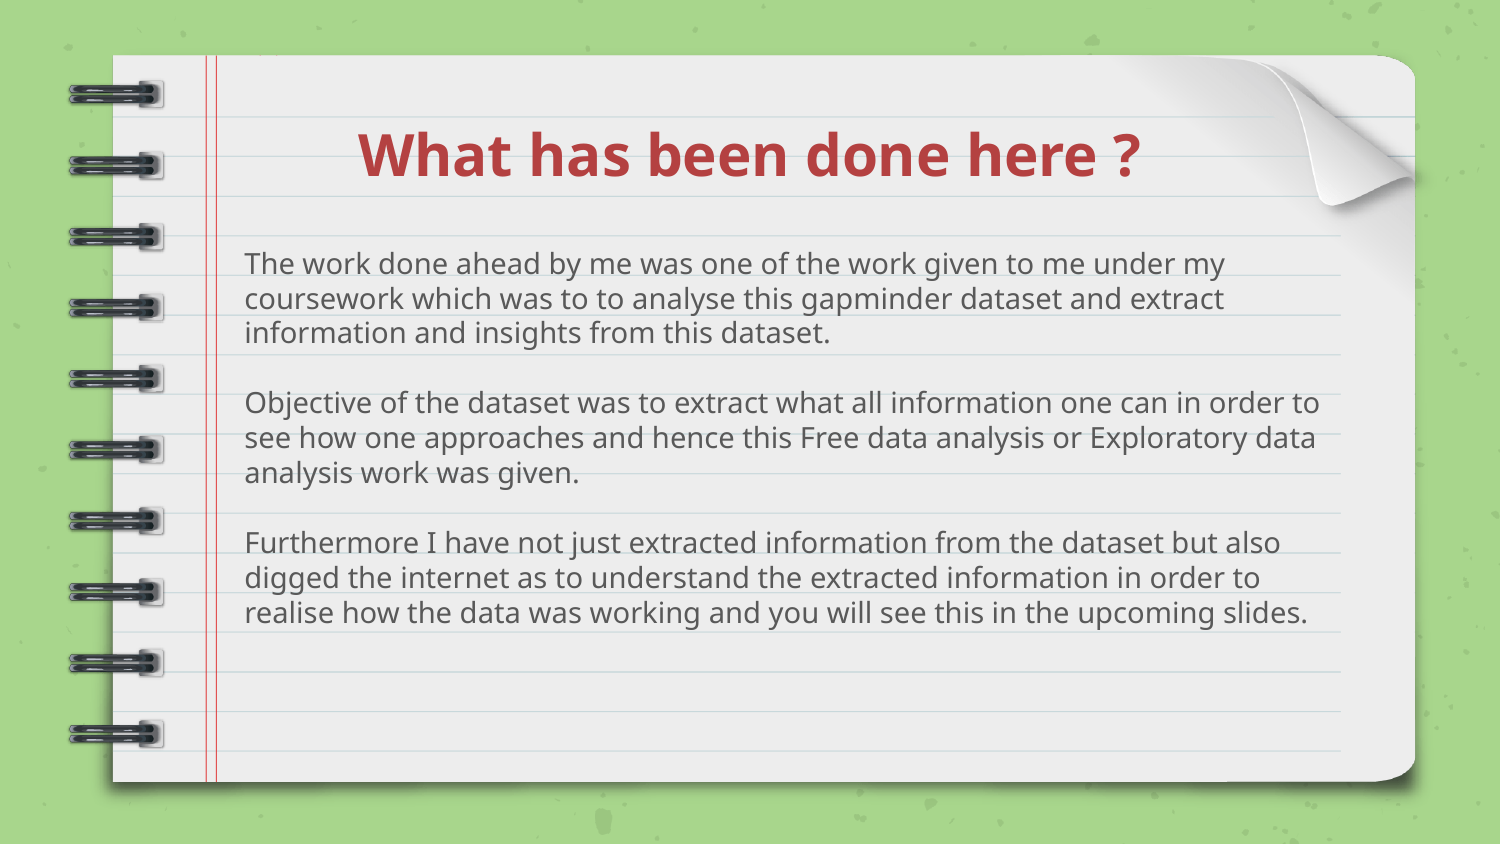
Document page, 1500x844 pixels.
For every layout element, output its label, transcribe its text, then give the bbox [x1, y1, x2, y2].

title What has been done here ? [301, 116, 1199, 211]
picture [63, 22, 1437, 822]
list The work done ahead by me was one of the work given to me under my coursework which was to to analyse this gapminder dataset and extract information and insights from this dataset. Objective of the dataset was to extract what all information one can in order to see how one approaches and hence this Free data analysis or Exploratory data analysis work was given. Furthermore I have not just extracted information from the dataset but also digged the internet as to understand the extracted information in order to realise how the data was working and you will see this in the upcoming slides. [229, 229, 1372, 728]
